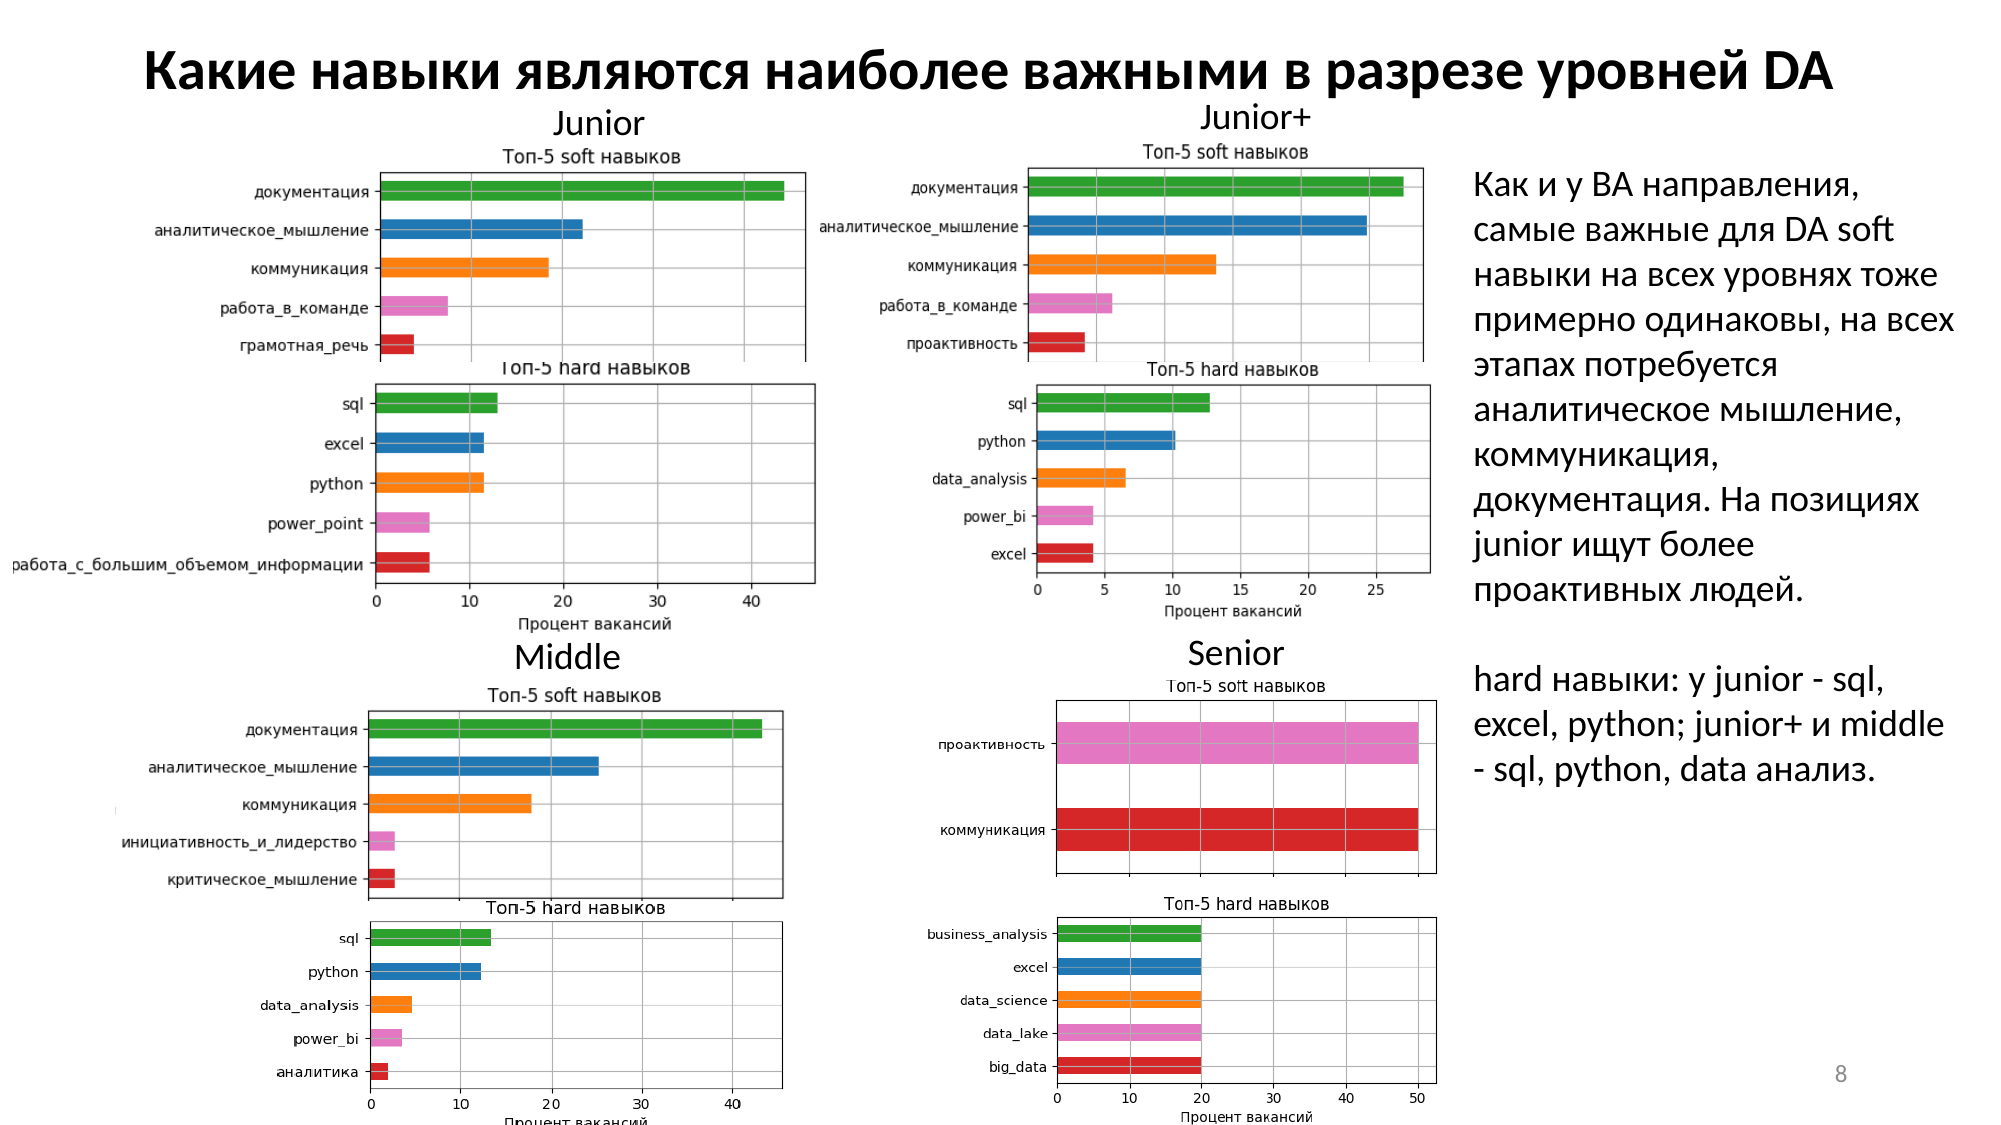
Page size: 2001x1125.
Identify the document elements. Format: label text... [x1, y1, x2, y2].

text_box Junior [394, 90, 805, 147]
picture [115, 686, 791, 1125]
text_box Какие навыки являются наиболее важными в разрезе уровней DA [13, 23, 1967, 109]
text_box Middle [499, 633, 648, 685]
picture [13, 141, 1439, 633]
picture [937, 680, 1439, 877]
picture [922, 897, 1442, 1125]
text_box Junior+ [1185, 85, 1362, 141]
text_box Как и у BA направления, самые важные для DA soft навыки на всех уровнях тоже примерно одинаковы, на всех этапах потребуется аналитическое мышление, коммуникация, документация. На позициях junior ищут более проактивных людей. hard навыки: у junior - sql, excel, python; junior+ и middle - sql, python, data анализ. [1458, 151, 1977, 797]
slide_number 8 [1442, 1042, 1863, 1103]
text_box Senior [1031, 620, 1442, 680]
